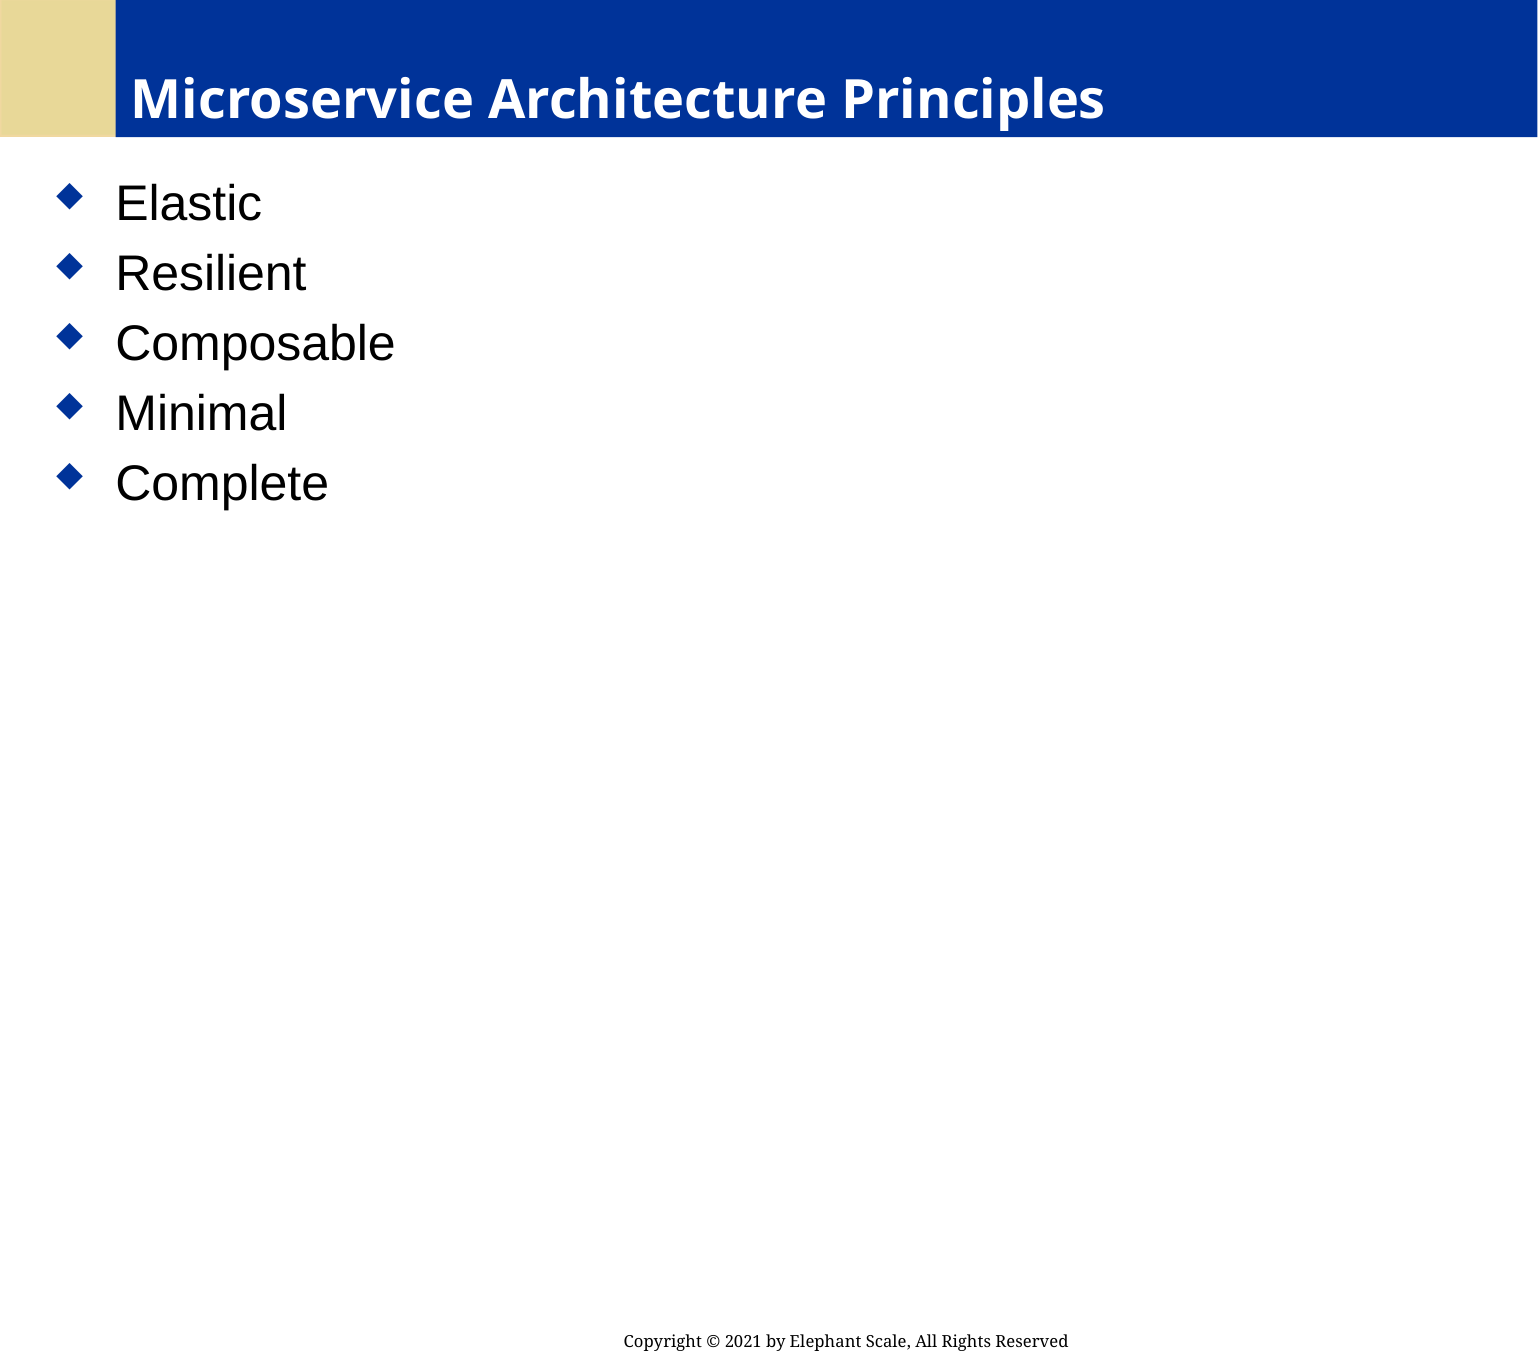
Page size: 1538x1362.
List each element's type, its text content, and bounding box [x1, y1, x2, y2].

list Elastic Resilient Composable Minimal Complete [38, 162, 1500, 1284]
text_box Copyright © 2021 by Elephant Scale, All Rights Reserved [608, 1322, 1085, 1358]
picture [0, 0, 115, 137]
title Microservice Architecture Principles [115, 0, 1538, 138]
